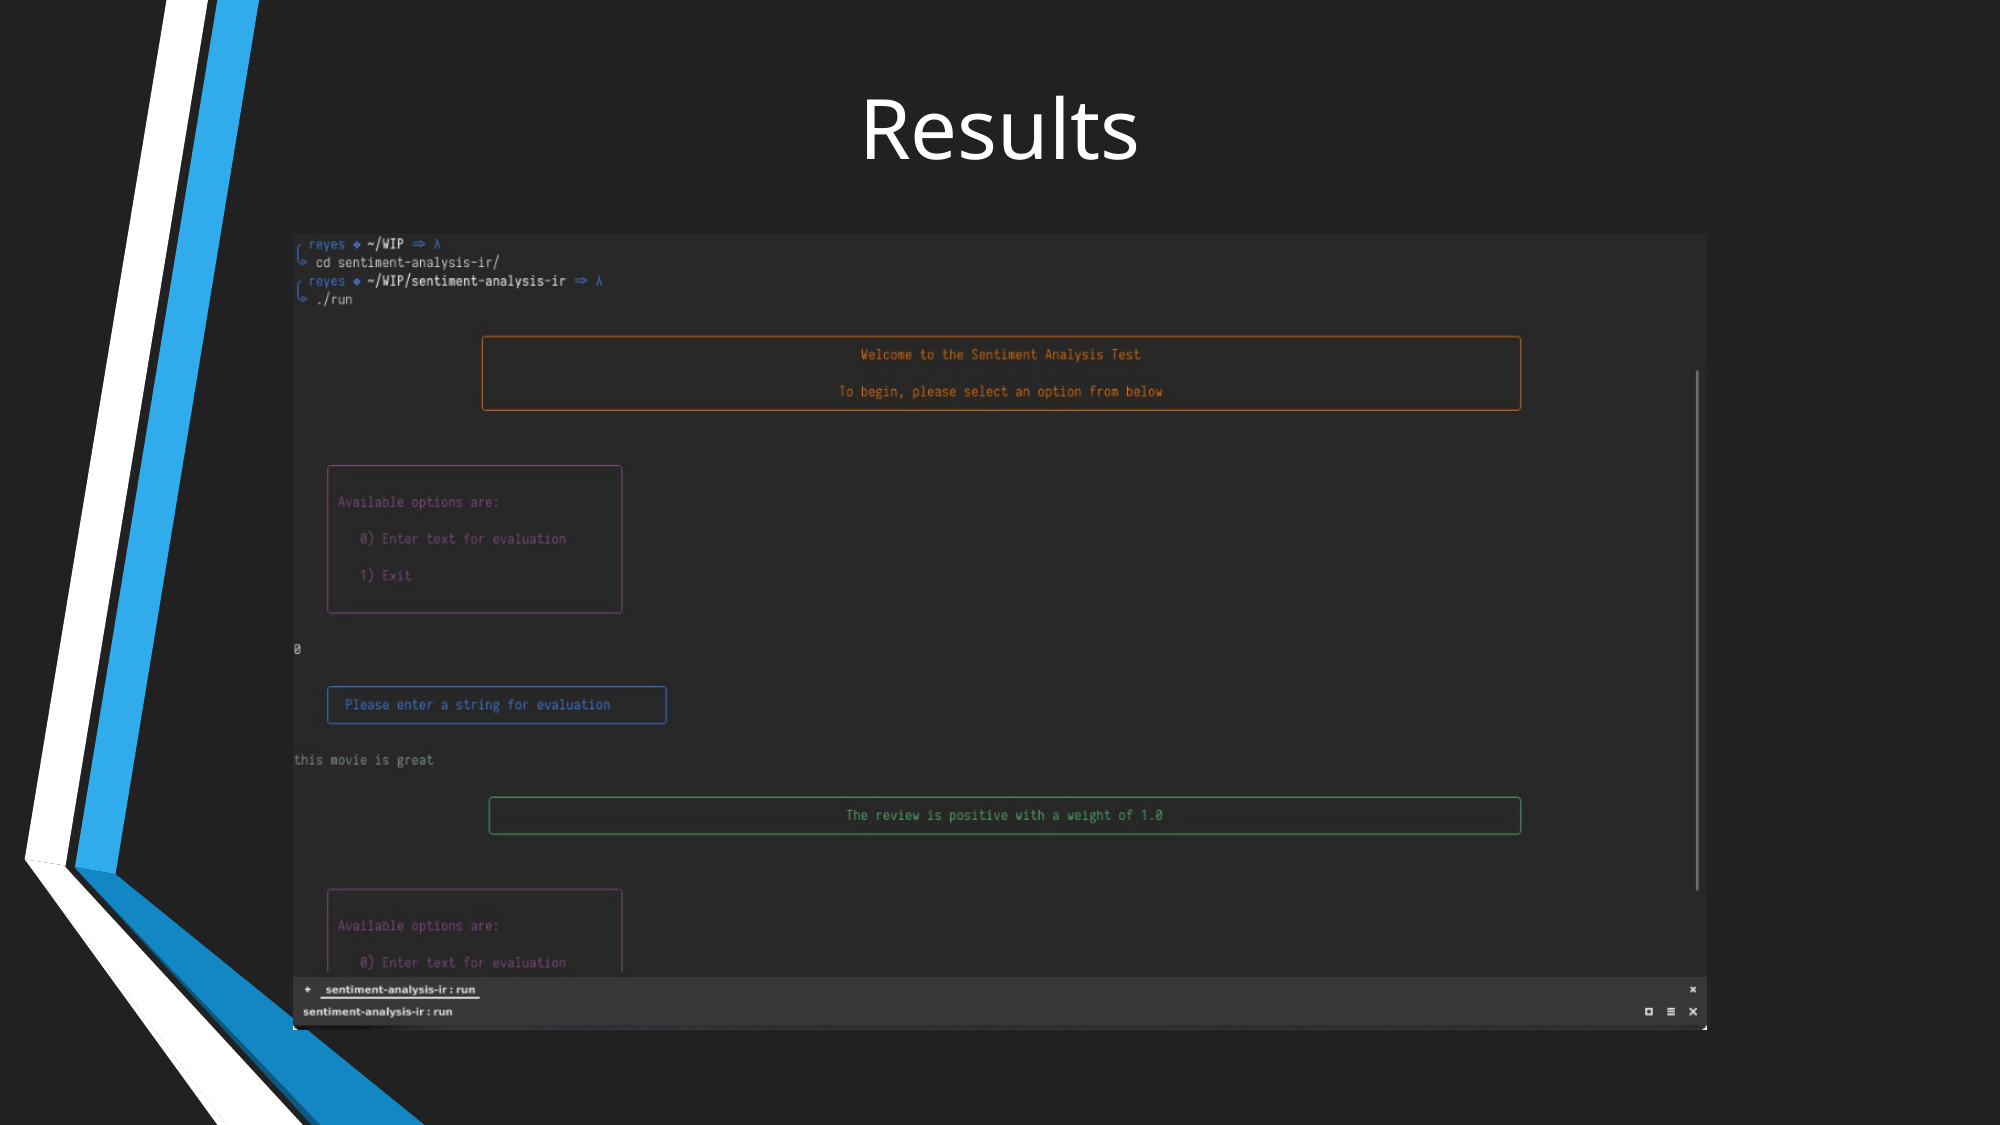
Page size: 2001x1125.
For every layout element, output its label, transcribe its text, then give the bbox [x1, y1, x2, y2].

title Results [178, 0, 1822, 270]
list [293, 234, 1707, 1030]
